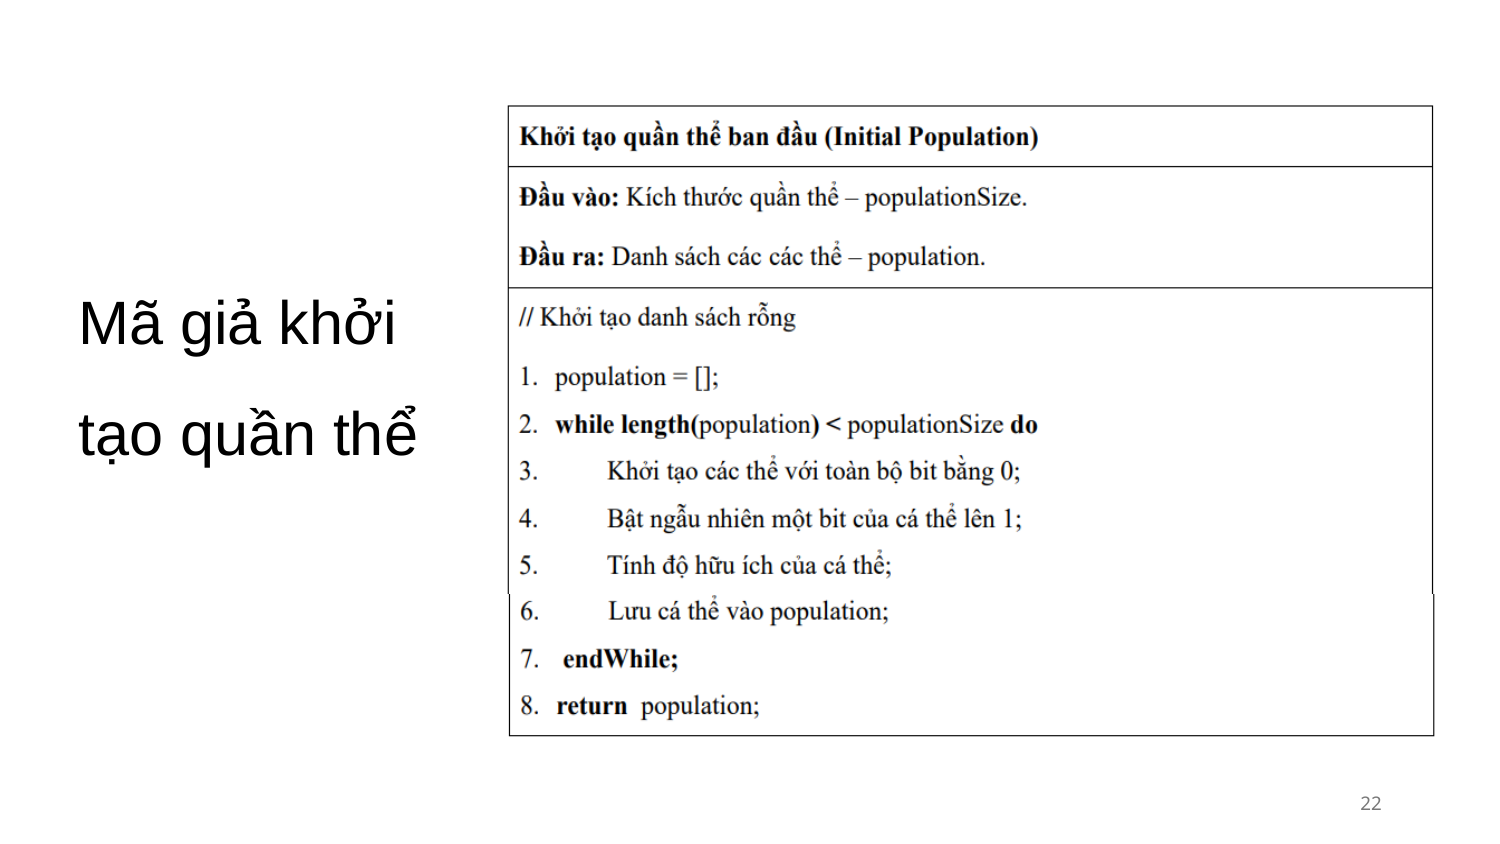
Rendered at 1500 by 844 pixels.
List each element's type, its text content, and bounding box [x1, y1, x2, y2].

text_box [489, 95, 1452, 749]
title Mã giả khởi tạo quần thể [63, 232, 443, 481]
slide_number 22 [1059, 782, 1397, 827]
